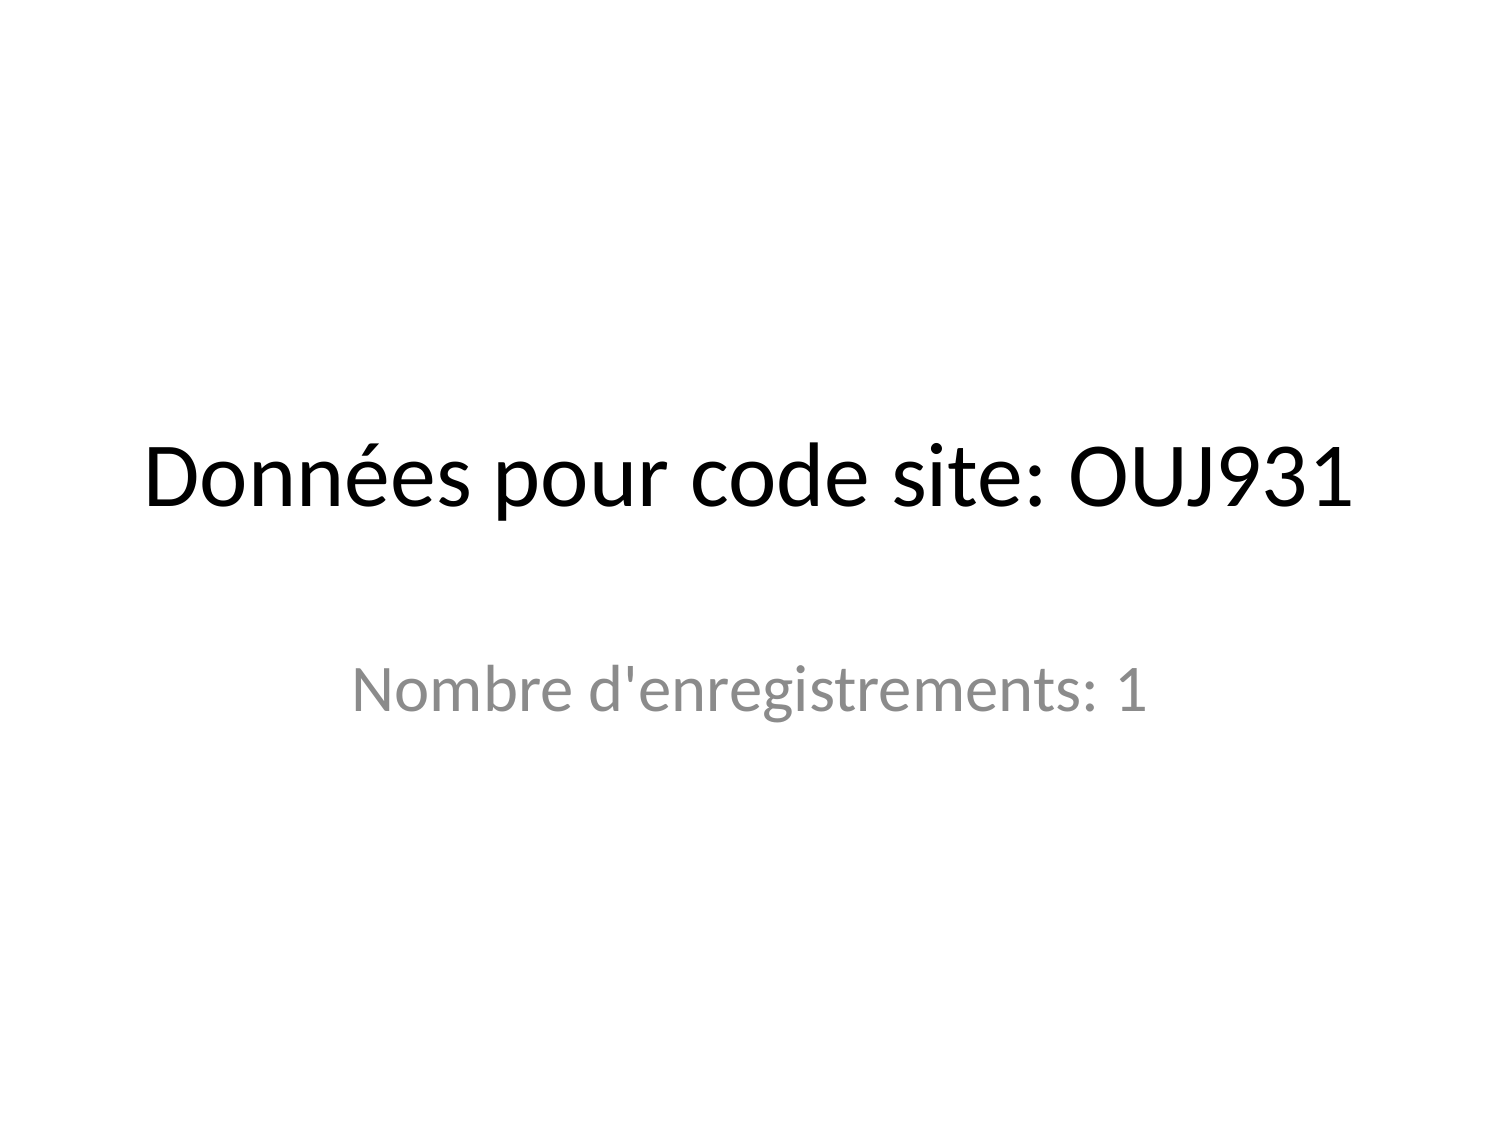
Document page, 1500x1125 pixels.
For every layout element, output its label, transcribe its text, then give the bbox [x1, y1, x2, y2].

title Données pour code site: OUJ931 [112, 349, 1388, 591]
subtitle Nombre d'enregistrements: 1 [225, 637, 1275, 925]
